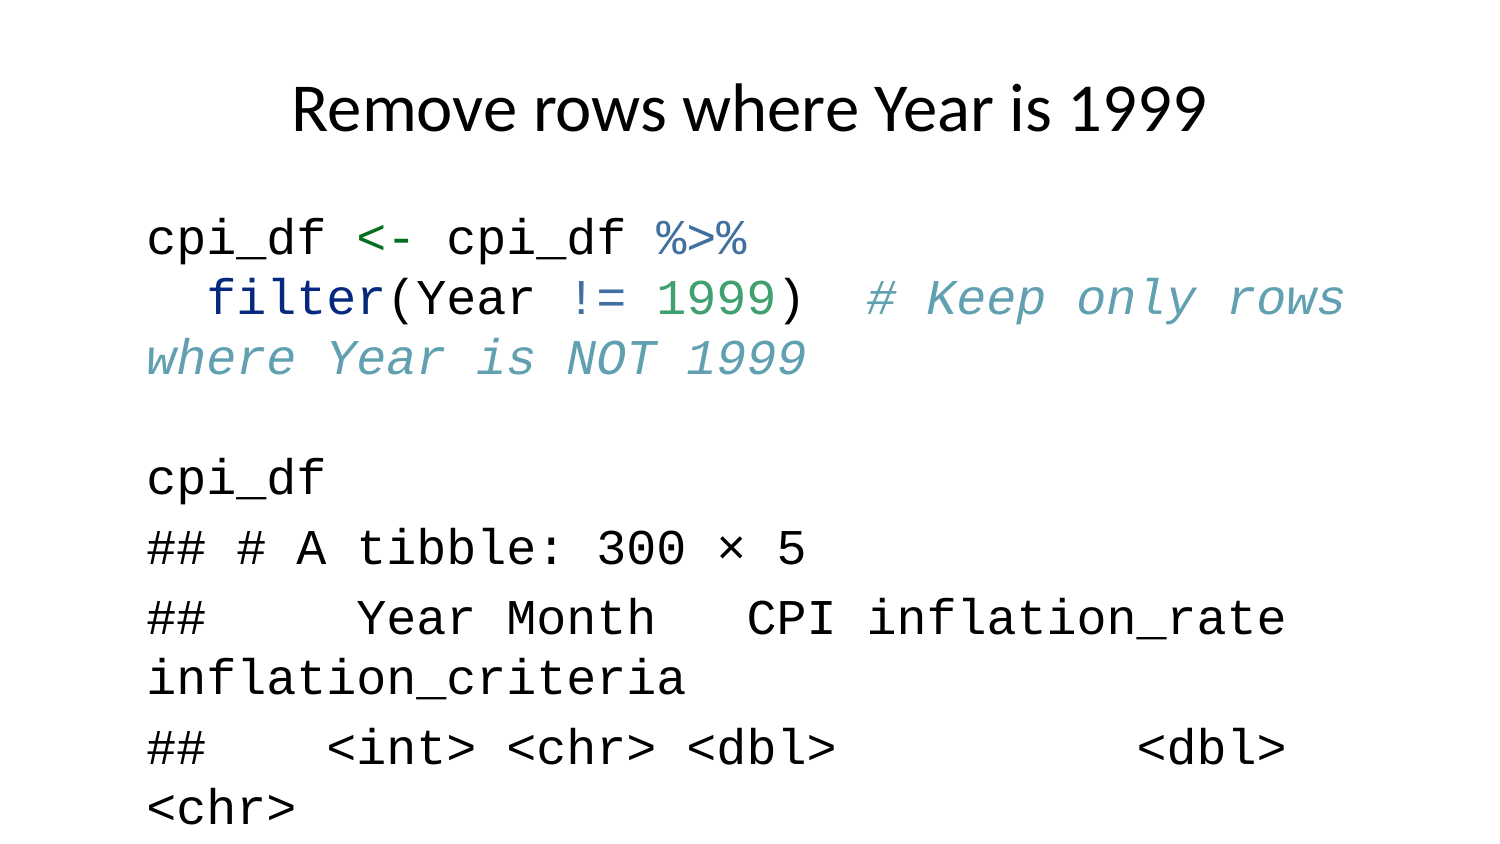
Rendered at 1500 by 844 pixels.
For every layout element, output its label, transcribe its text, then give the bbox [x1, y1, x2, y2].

title Remove rows where Year is 1999 [75, 33, 1425, 175]
list cpi_df <- cpi_df %>% filter(Year != 1999) # Keep only rows where Year is NOT 1999 cpi_df ## # A tibble: 300 × 5 ## Year Month CPI inflation_rate inflation_criteria ## <int> <chr> <dbl> <dbl> <chr> ## 1 2000 Jan 169. 2.74 Not Achieved ## 2 2001 Jan 175. 3.73 Not Achieved ## 3 2002 Jan 177. 1.14 Achieved ## 4 2003 Jan 182. 2.6 Not Achieved ## 5 2004 Jan 185. 1.93 Achieved ## 6 2005 Jan 191. 2.97 Not Achieved ## 7 2006 Jan 198. 3.99 Not Achieved ## 8 2007 Jan 202. 2.08 Not Achieved ## 9 2008 Jan 211. 4.28 Not Achieved ## 10 2009 Jan 211. 0.03 Achieved ## # ℹ 290 more rows [75, 196, 1425, 754]
